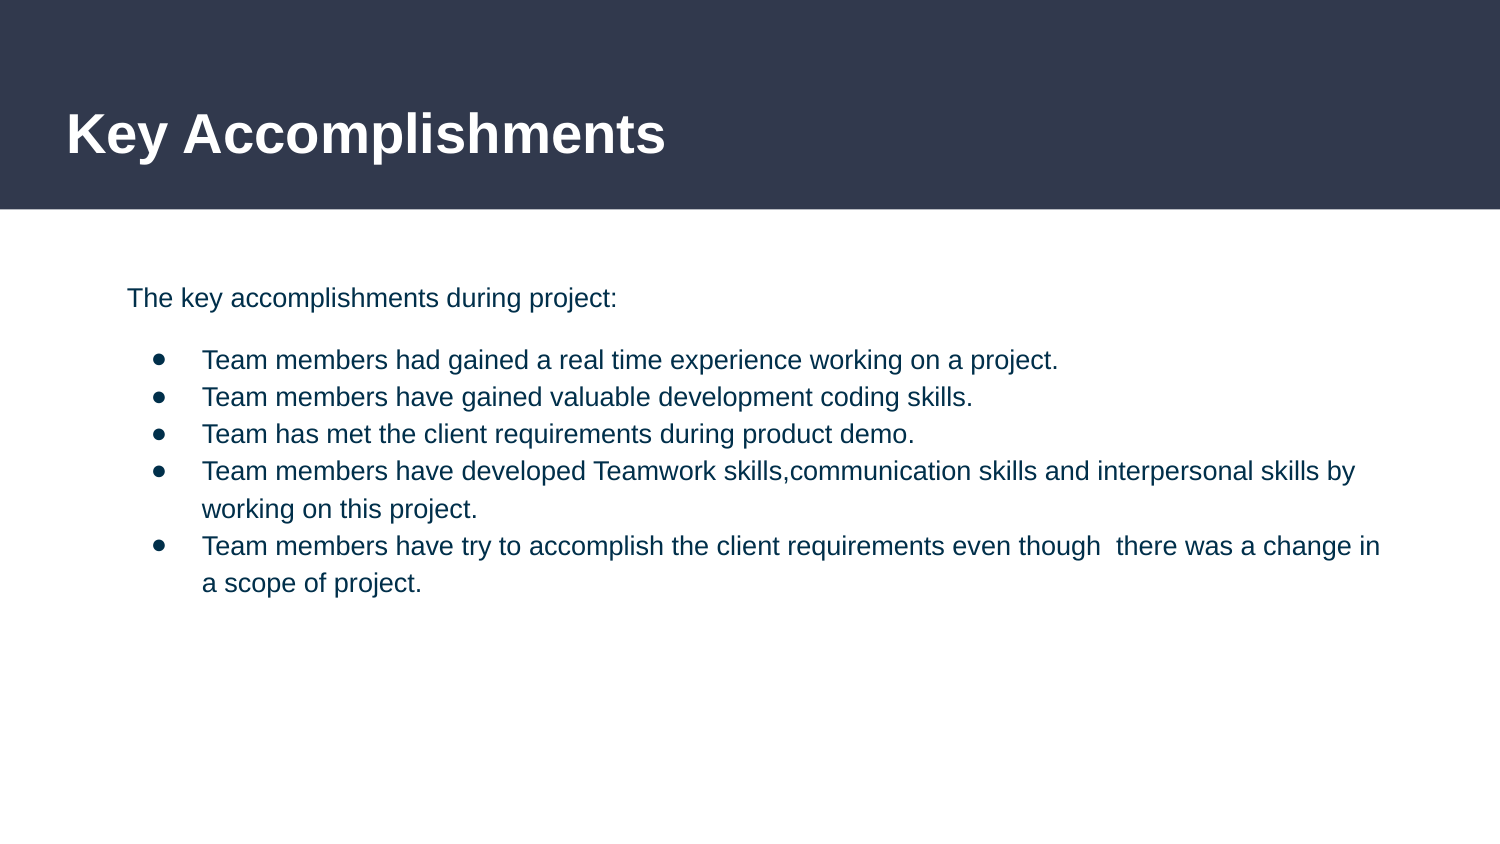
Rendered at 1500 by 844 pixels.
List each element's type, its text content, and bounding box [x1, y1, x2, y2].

list The key accomplishments during project: Team members had gained a real time experience working on a project. Team members have gained valuable development coding skills. Team has met the client requirements during product demo. Team members have developed Teamwork skills,communication skills and interpersonal skills by working on this project. Team members have try to accomplish the client requirements even though there was a change in a scope of project. [111, 260, 1412, 784]
title Key Accomplishments [51, 82, 1449, 185]
